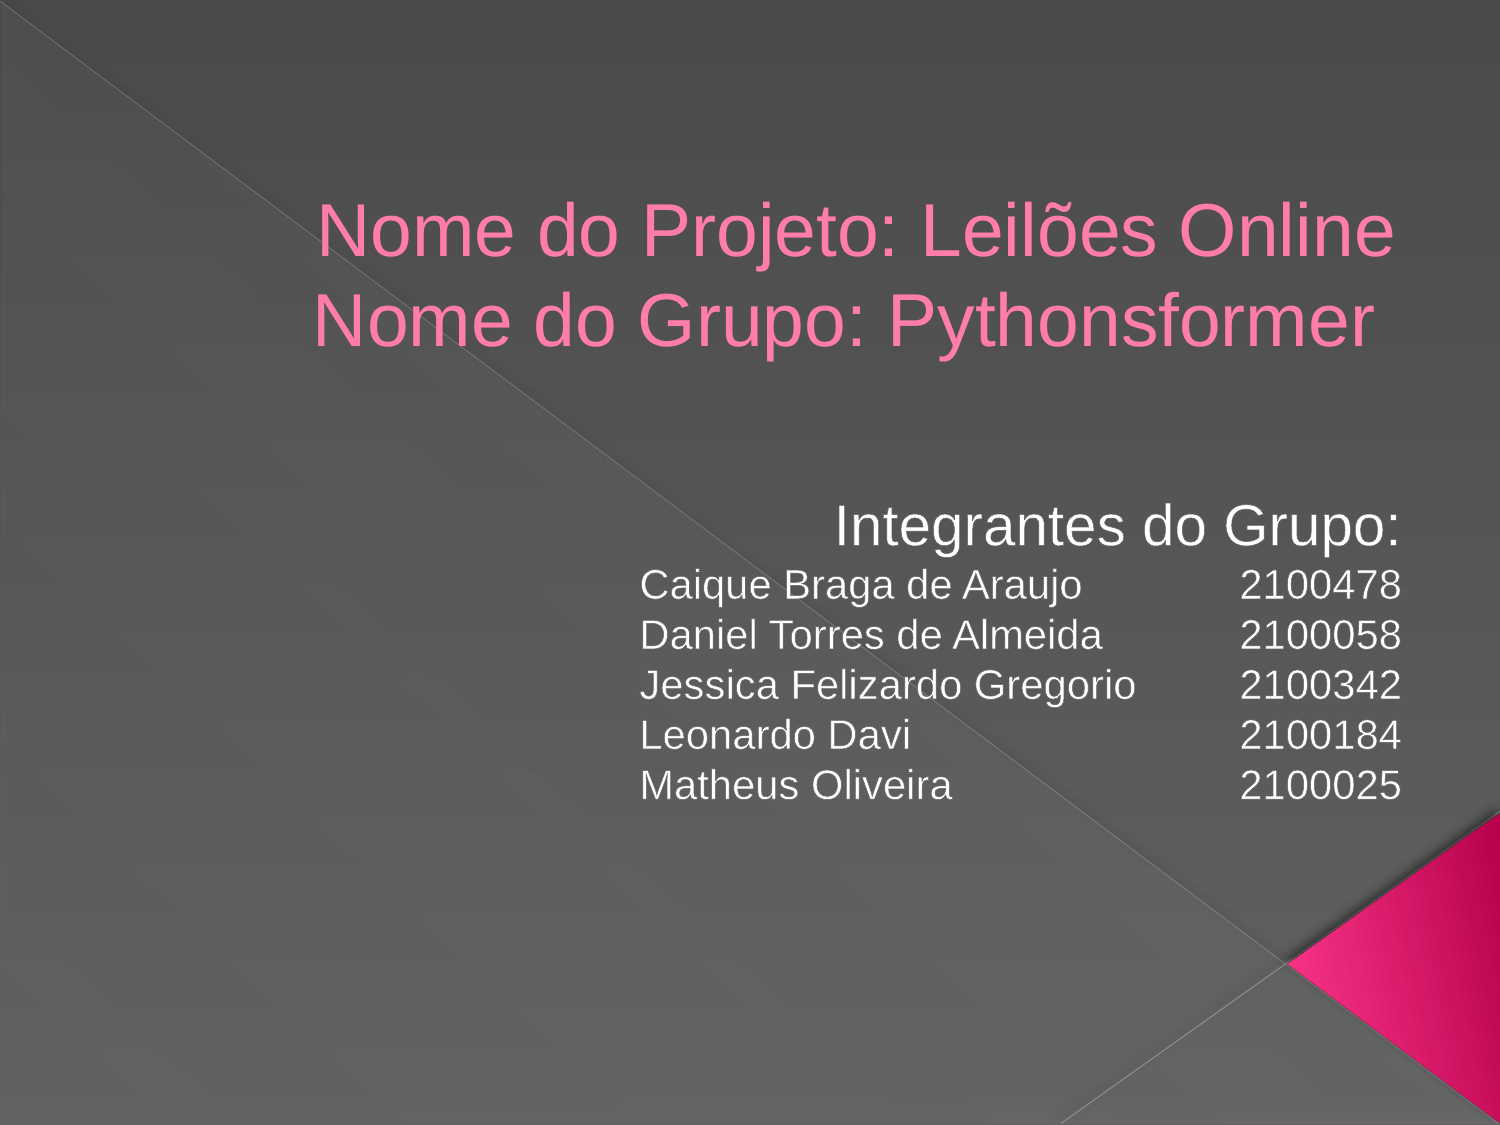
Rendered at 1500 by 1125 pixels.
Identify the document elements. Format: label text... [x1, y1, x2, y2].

subtitle Integrantes do Grupo: Caique Braga de Araujo 2100478 Daniel Torres de Almeida 2100058 Jessica Felizardo Gregorio 2100342 Leonardo Davi 2100184 Matheus Oliveira 2100025 [100, 479, 1423, 1063]
title Nome do Projeto: Leilões Online Nome do Grupo: Pythonsformer [88, 127, 1412, 369]
